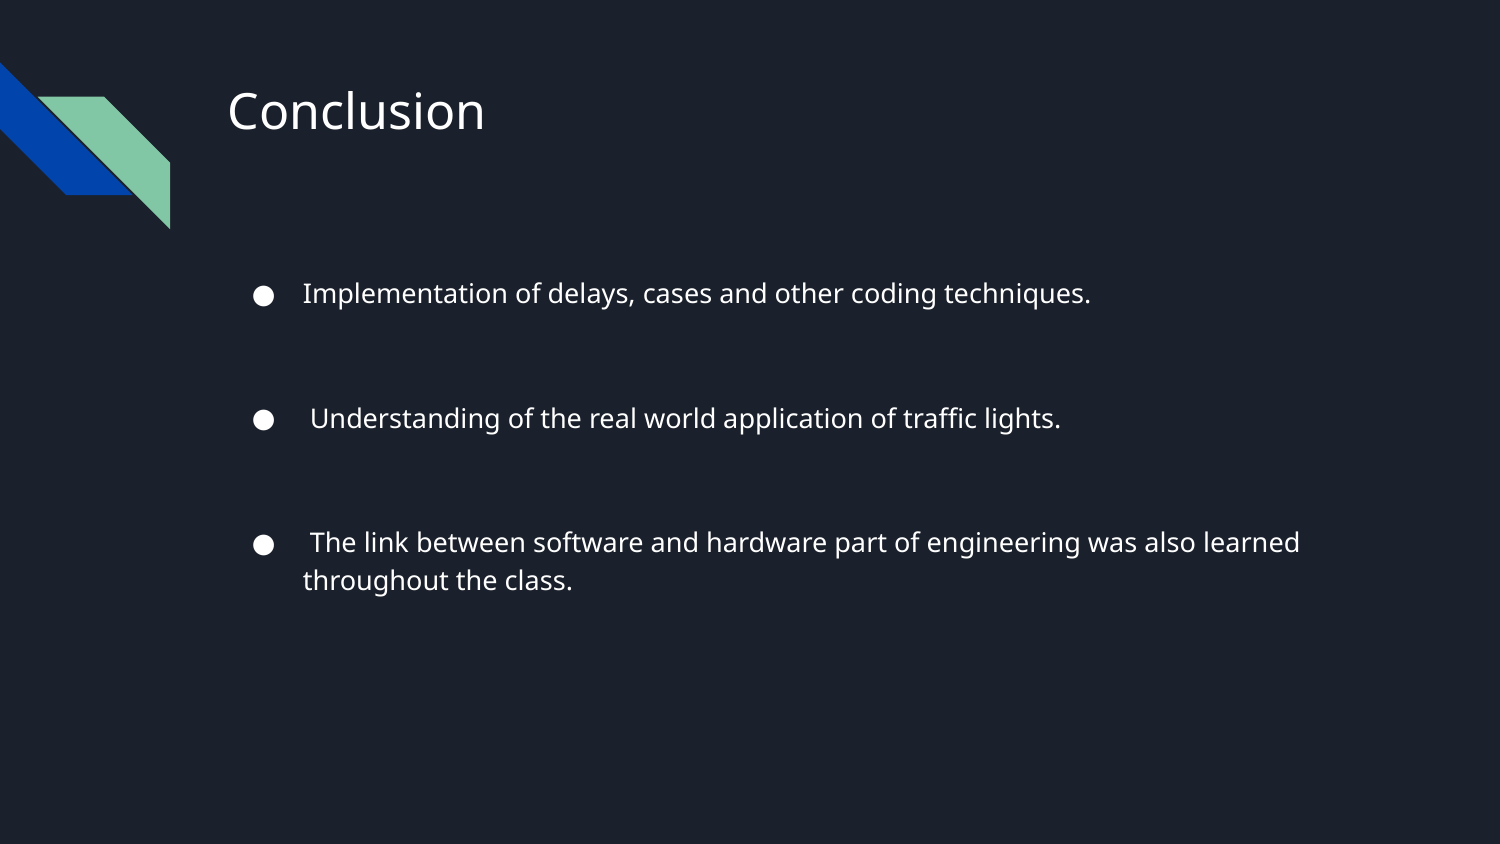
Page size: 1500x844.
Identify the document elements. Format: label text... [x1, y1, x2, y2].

list Implementation of delays, cases and other coding techniques. Understanding of the real world application of traffic lights. The link between software and hardware part of engineering was also learned throughout the class. [212, 257, 1368, 735]
title Conclusion [212, 64, 1368, 215]
